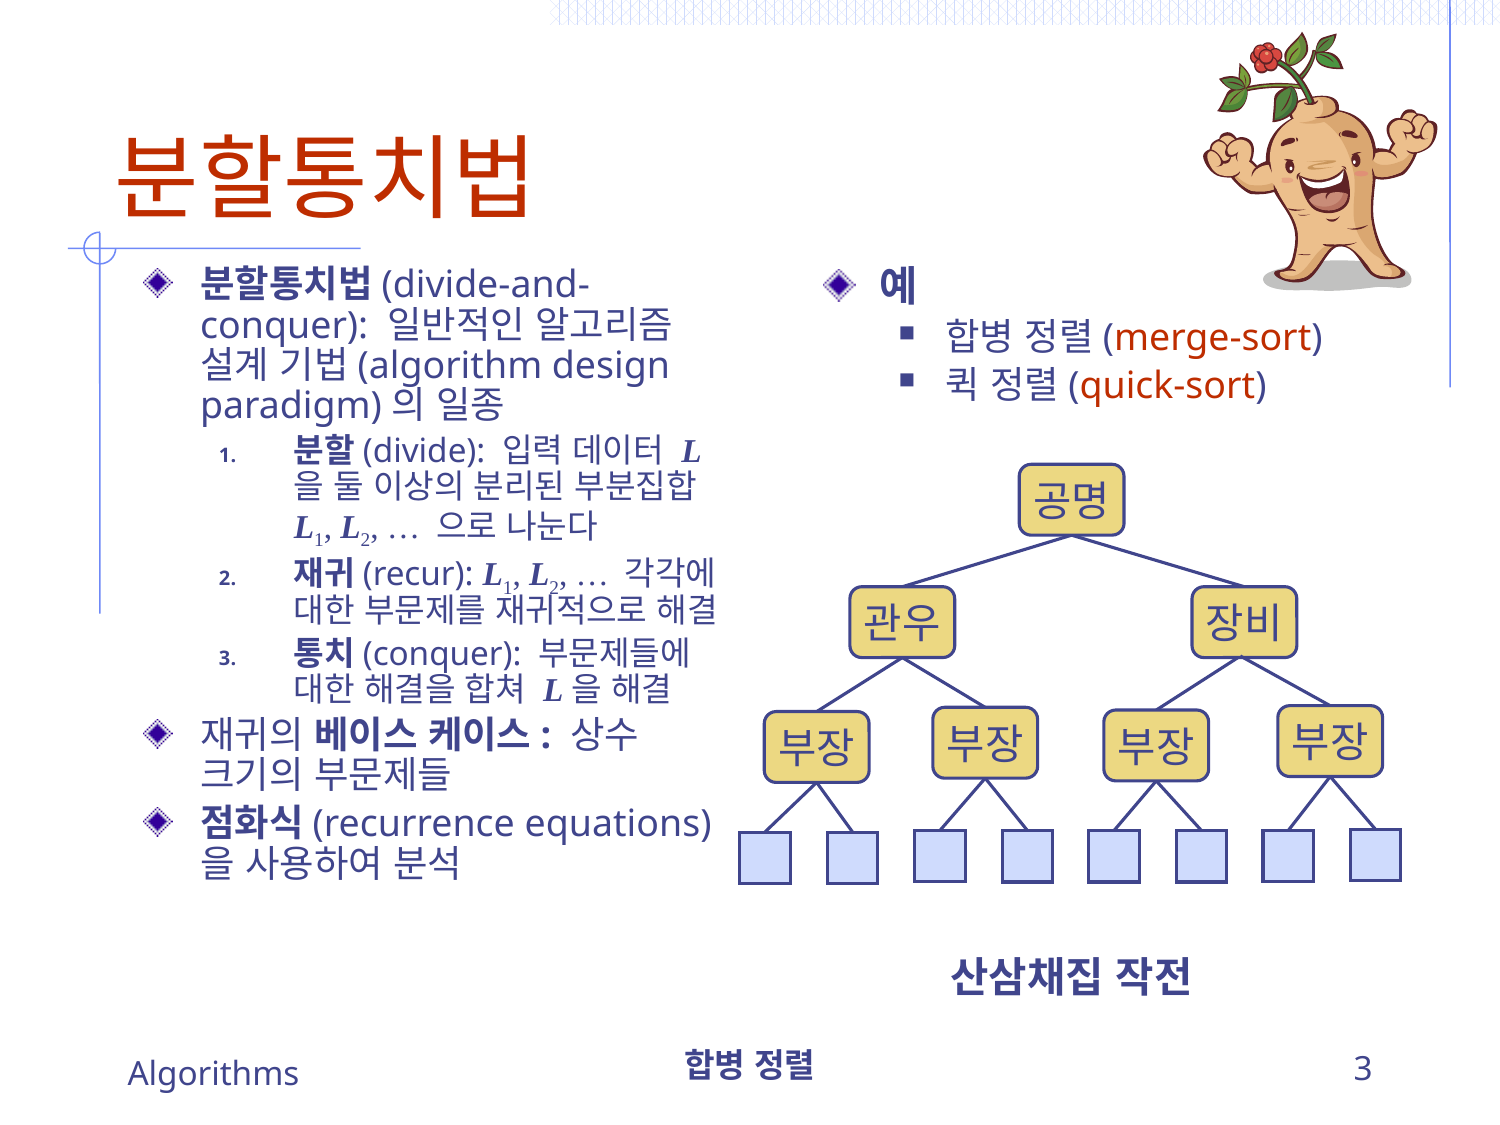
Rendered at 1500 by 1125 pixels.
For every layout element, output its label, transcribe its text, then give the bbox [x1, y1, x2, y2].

text_box [1176, 830, 1227, 883]
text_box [1071, 534, 1245, 587]
text_box [739, 832, 791, 884]
slide_number 3 [1074, 1024, 1388, 1101]
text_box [902, 534, 1070, 587]
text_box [1113, 780, 1157, 831]
picture [823, 269, 856, 302]
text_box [816, 657, 900, 712]
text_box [986, 777, 1028, 831]
text_box [1350, 829, 1401, 881]
text_box [914, 830, 966, 882]
list 분할통치법(divide-and-conquer): 일반적인 알고리즘 설계 기법(algorithm design paradigm)의 일종 분할(divide): 입력 데이터 L을 둘 이상의 분리된 부분집합 L1, L2, … 으로 나눈다 재귀(recur): L1, L2, … 각각에 대한 부문제를 재귀적으로 해결 통치(conquer): 부문제들에 대한 해결을 합쳐 L을 해결 재귀의 베이스 케이스: 상수 크기의 부문제들 점화식(recurrence equations)을 사용하여 분석 [128, 257, 740, 1026]
text_box 장비 [1192, 586, 1297, 655]
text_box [939, 777, 986, 831]
text_box 부장 [764, 711, 870, 783]
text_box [1155, 657, 1236, 711]
title 분할통치법 [99, 49, 1197, 238]
slide_number Algorithms [112, 1024, 469, 1101]
picture [143, 268, 173, 298]
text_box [1240, 655, 1331, 706]
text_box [902, 657, 986, 708]
text_box 산삼채집 작전 [879, 940, 1265, 1012]
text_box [1157, 780, 1202, 831]
text_box 부장 [1103, 710, 1209, 781]
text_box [1332, 776, 1376, 830]
text_box [827, 832, 878, 884]
picture [143, 807, 173, 837]
picture [1202, 31, 1438, 292]
picture [143, 719, 173, 749]
text_box 부장 [1277, 705, 1383, 776]
text_box [1002, 830, 1053, 883]
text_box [764, 782, 817, 833]
text_box 관우 [849, 586, 955, 655]
text_box 공명 [1019, 464, 1125, 533]
text_box [1263, 830, 1314, 882]
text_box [819, 782, 853, 833]
text_box [1088, 830, 1140, 883]
footer 합병 정렬 [512, 1024, 988, 1101]
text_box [1288, 776, 1331, 831]
text_box 부장 [932, 707, 1038, 778]
text_box 예 합병 정렬(merge-sort) 퀵 정렬(quick-sort) [808, 257, 1383, 433]
